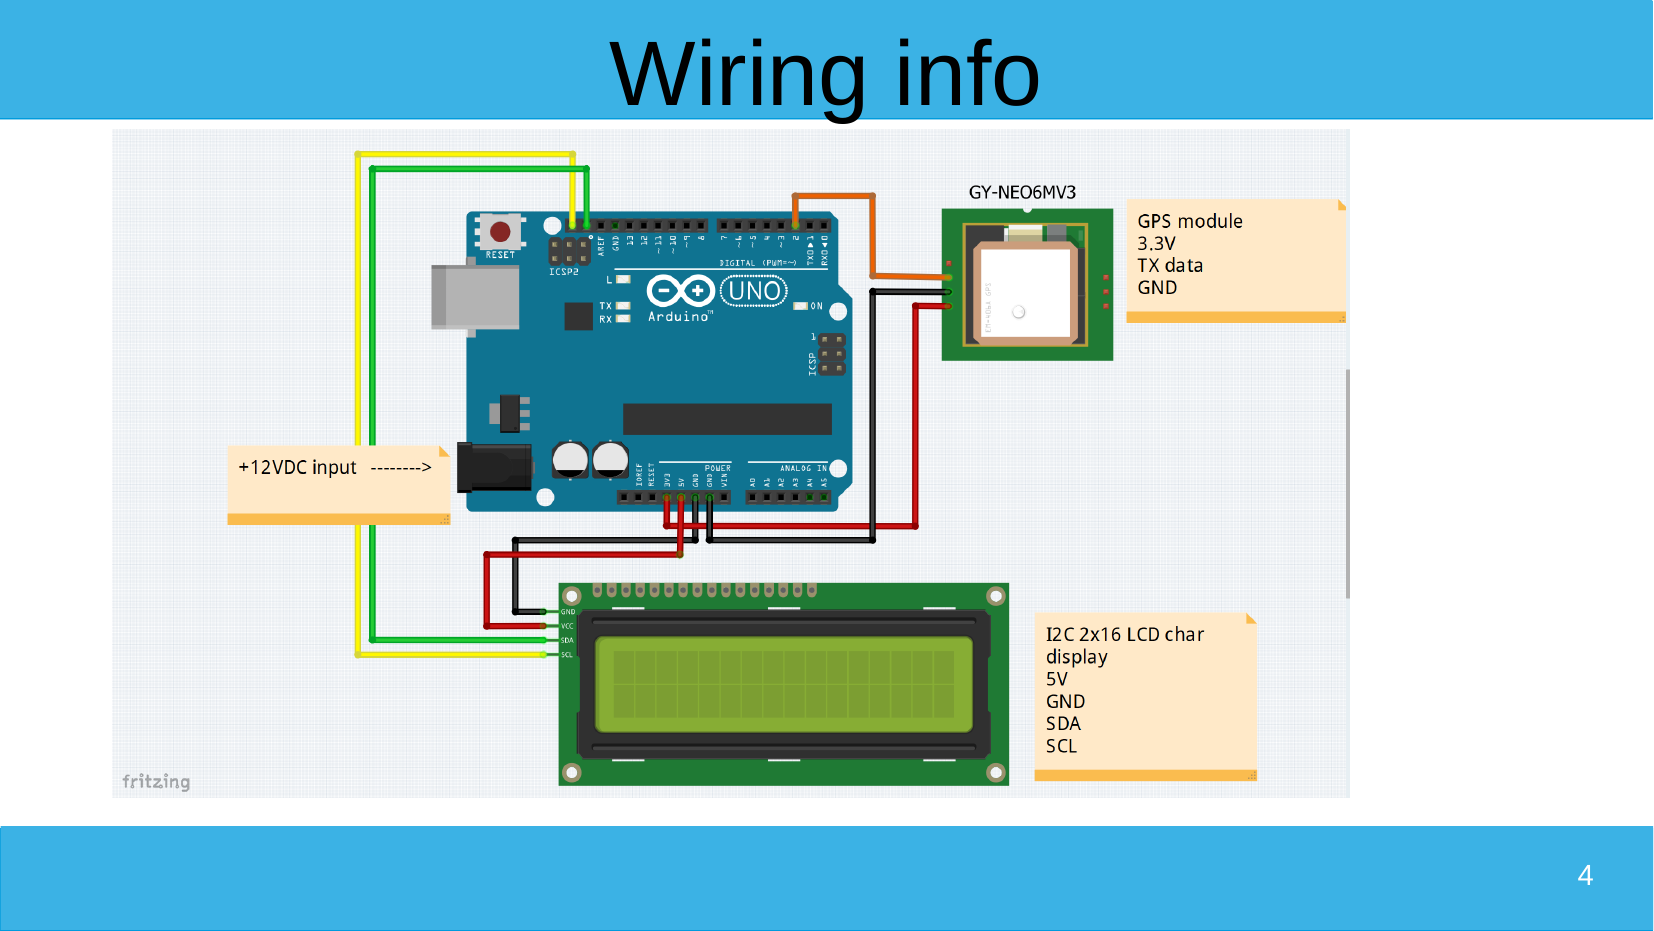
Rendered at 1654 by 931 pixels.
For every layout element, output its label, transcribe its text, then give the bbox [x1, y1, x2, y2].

title Wiring info [59, 0, 1594, 147]
slide_number 4 [1210, 856, 1594, 915]
picture [112, 129, 1350, 798]
